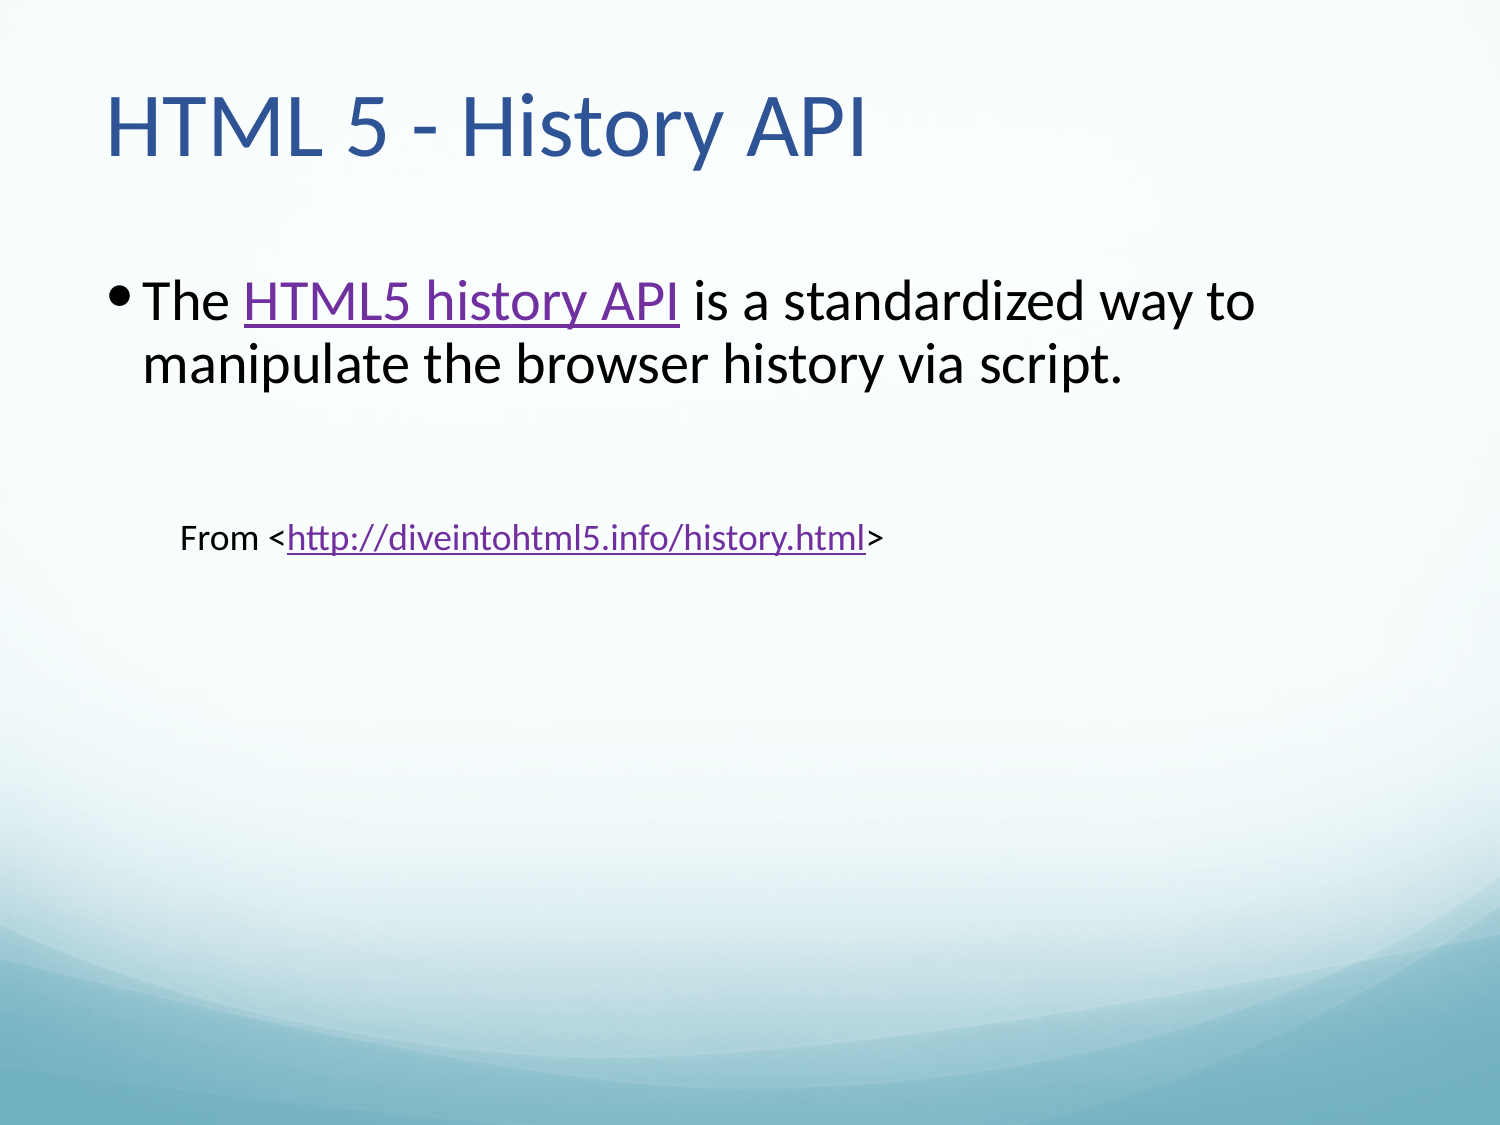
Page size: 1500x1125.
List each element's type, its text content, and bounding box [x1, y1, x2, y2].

list The HTML5 history API is a standardized way to manipulate the browser history via script. From <http://diveintohtml5.info/history.html> [90, 262, 1410, 975]
title HTML 5 - History API [90, 17, 1410, 237]
